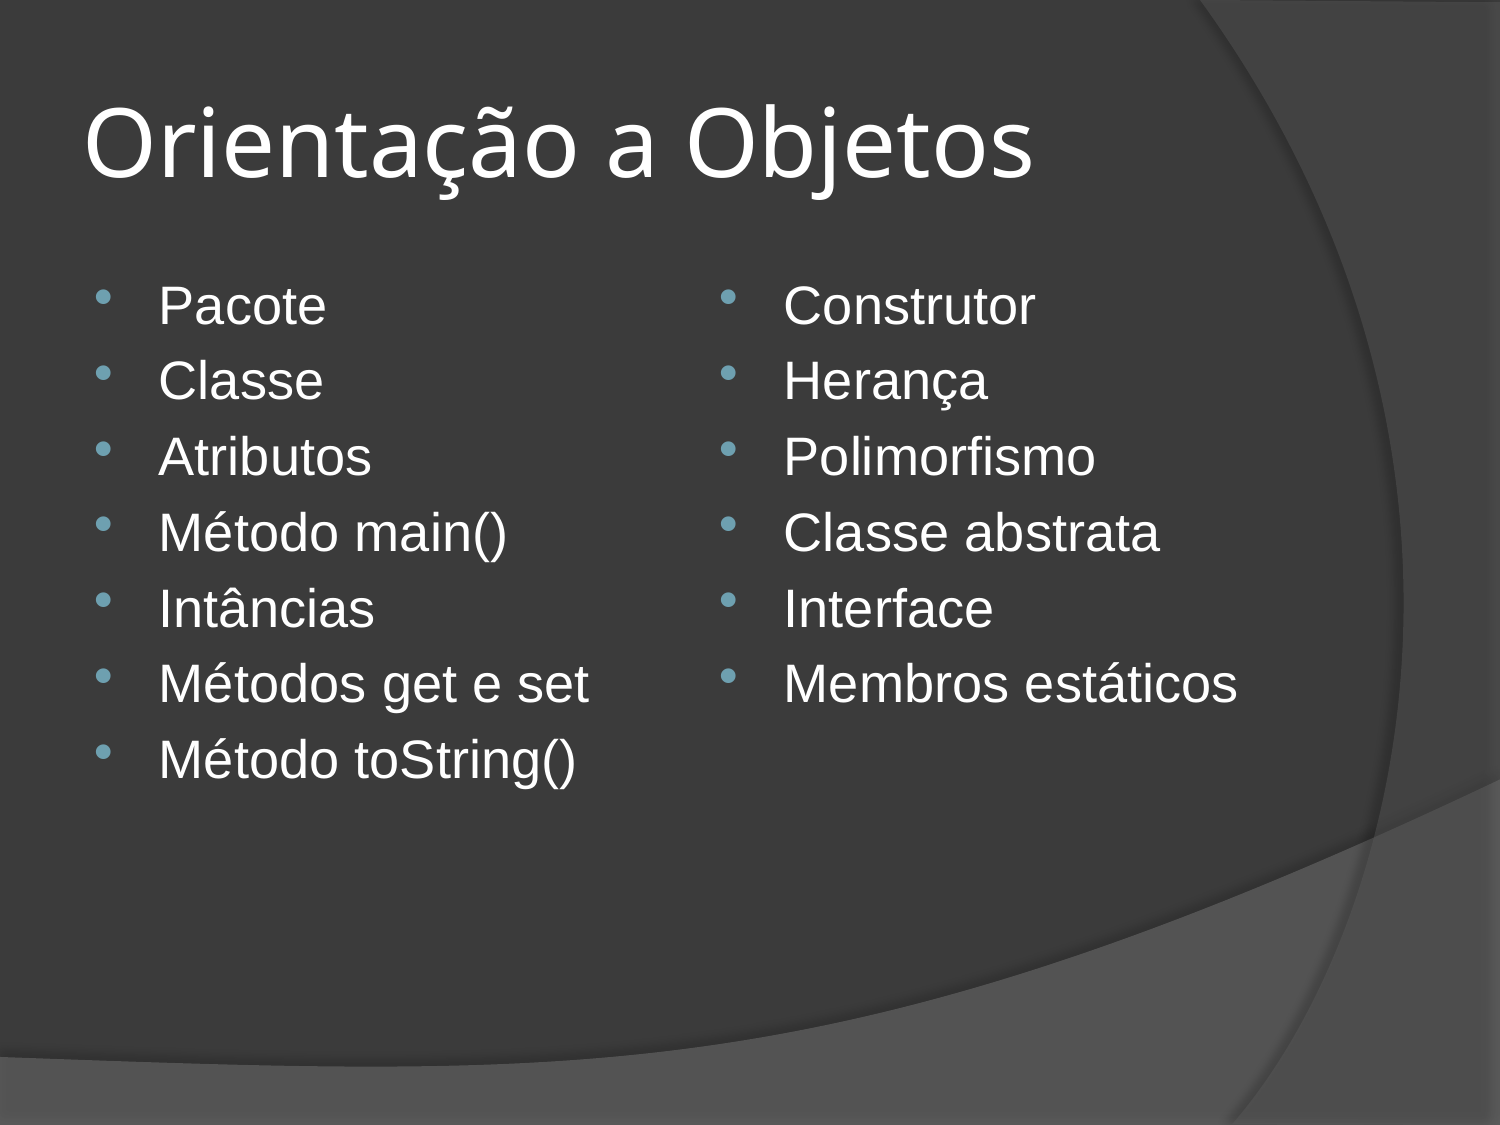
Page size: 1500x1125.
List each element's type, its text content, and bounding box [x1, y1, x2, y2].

list Construtor Herança Polimorfismo Classe abstrata Interface Membros estáticos [699, 262, 1301, 1006]
list Pacote Classe Atributos Método main() Intâncias Métodos get e set Método toString() [74, 262, 676, 1006]
title Orientação a Objetos [74, 44, 1301, 233]
